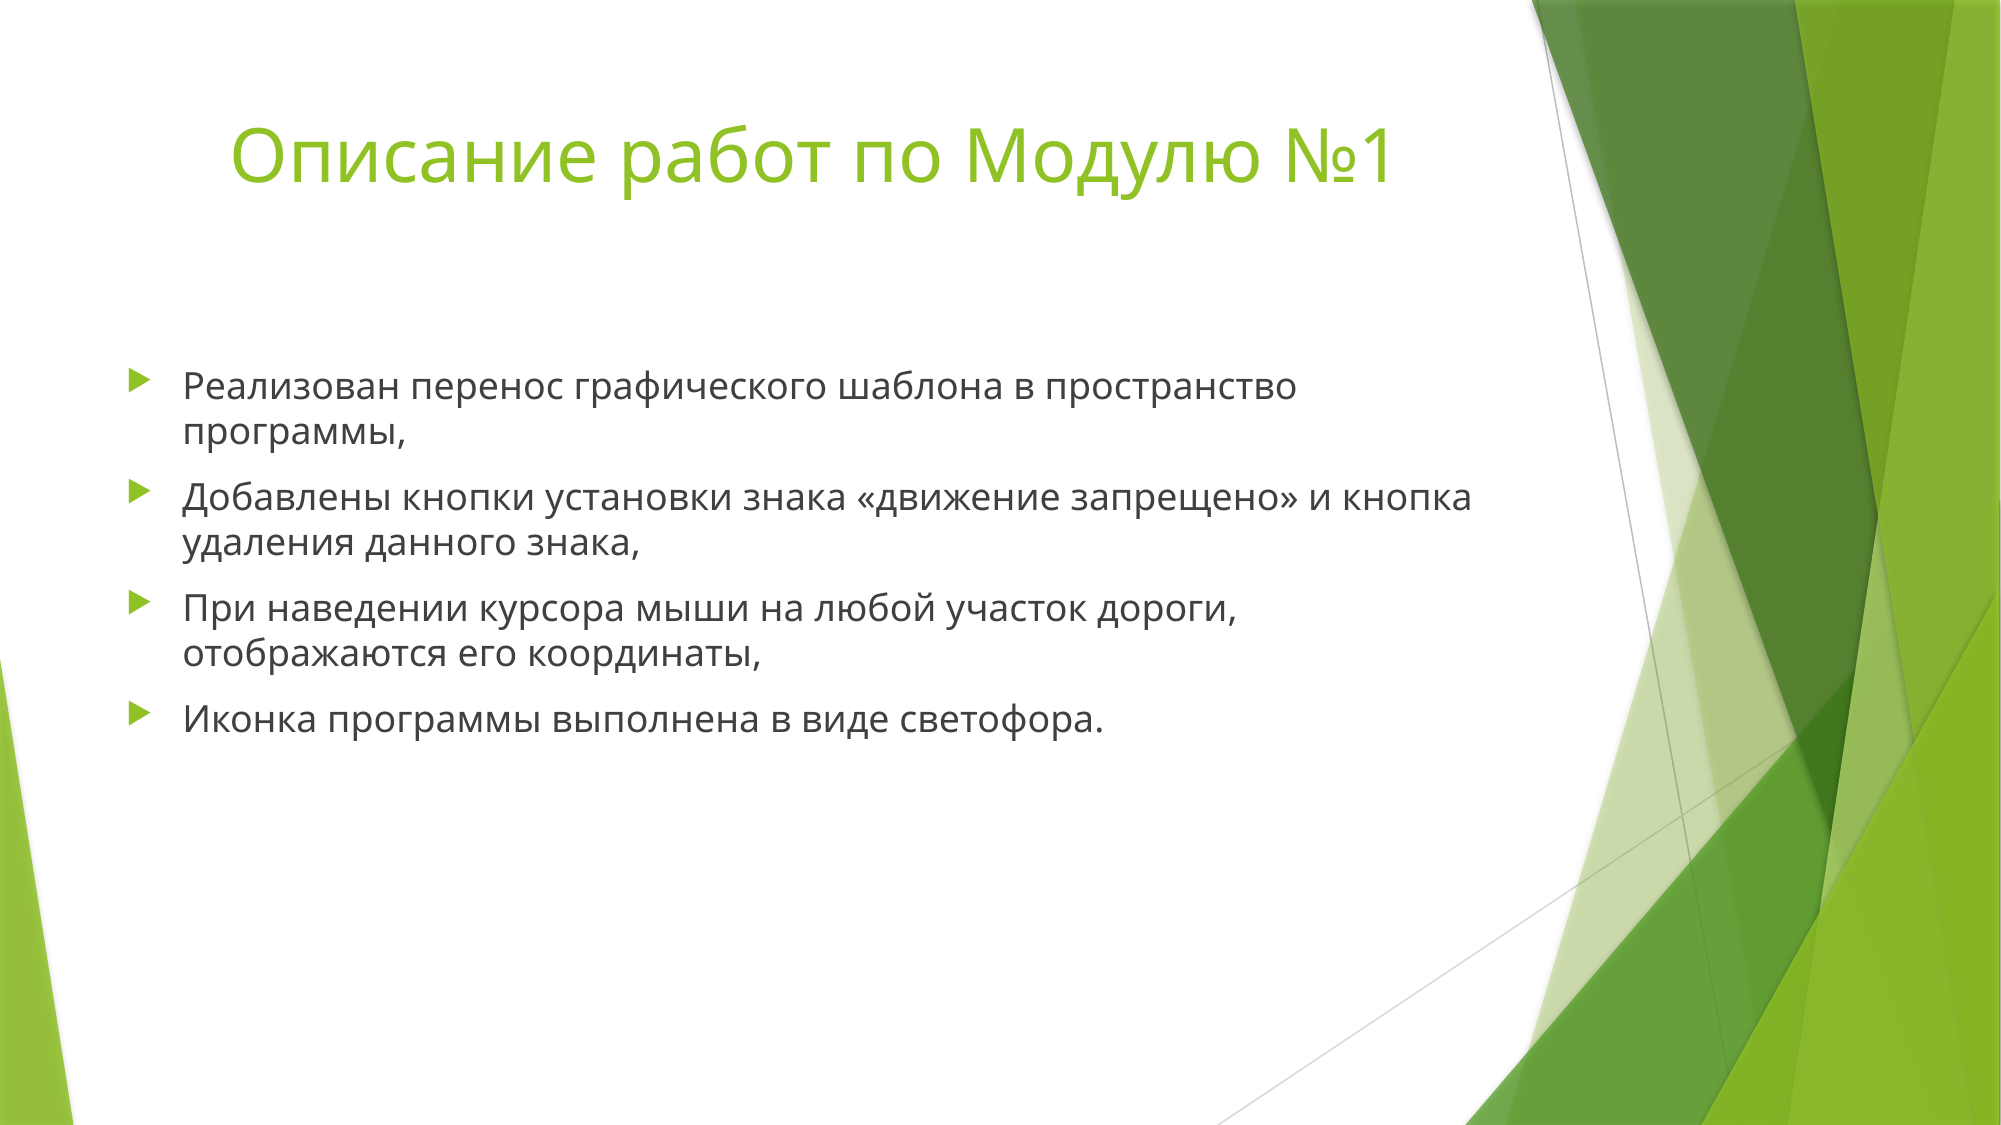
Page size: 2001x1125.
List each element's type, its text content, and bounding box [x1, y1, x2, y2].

list Реализован перенос графического шаблона в пространство программы, Добавлены кнопки установки знака «движение запрещено» и кнопка удаления данного знака, При наведении курсора мыши на любой участок дороги, отображаются его координаты, Иконка программы выполнена в виде светофора. [111, 354, 1522, 992]
title Описание работ по Модулю №1 [111, 99, 1522, 317]
